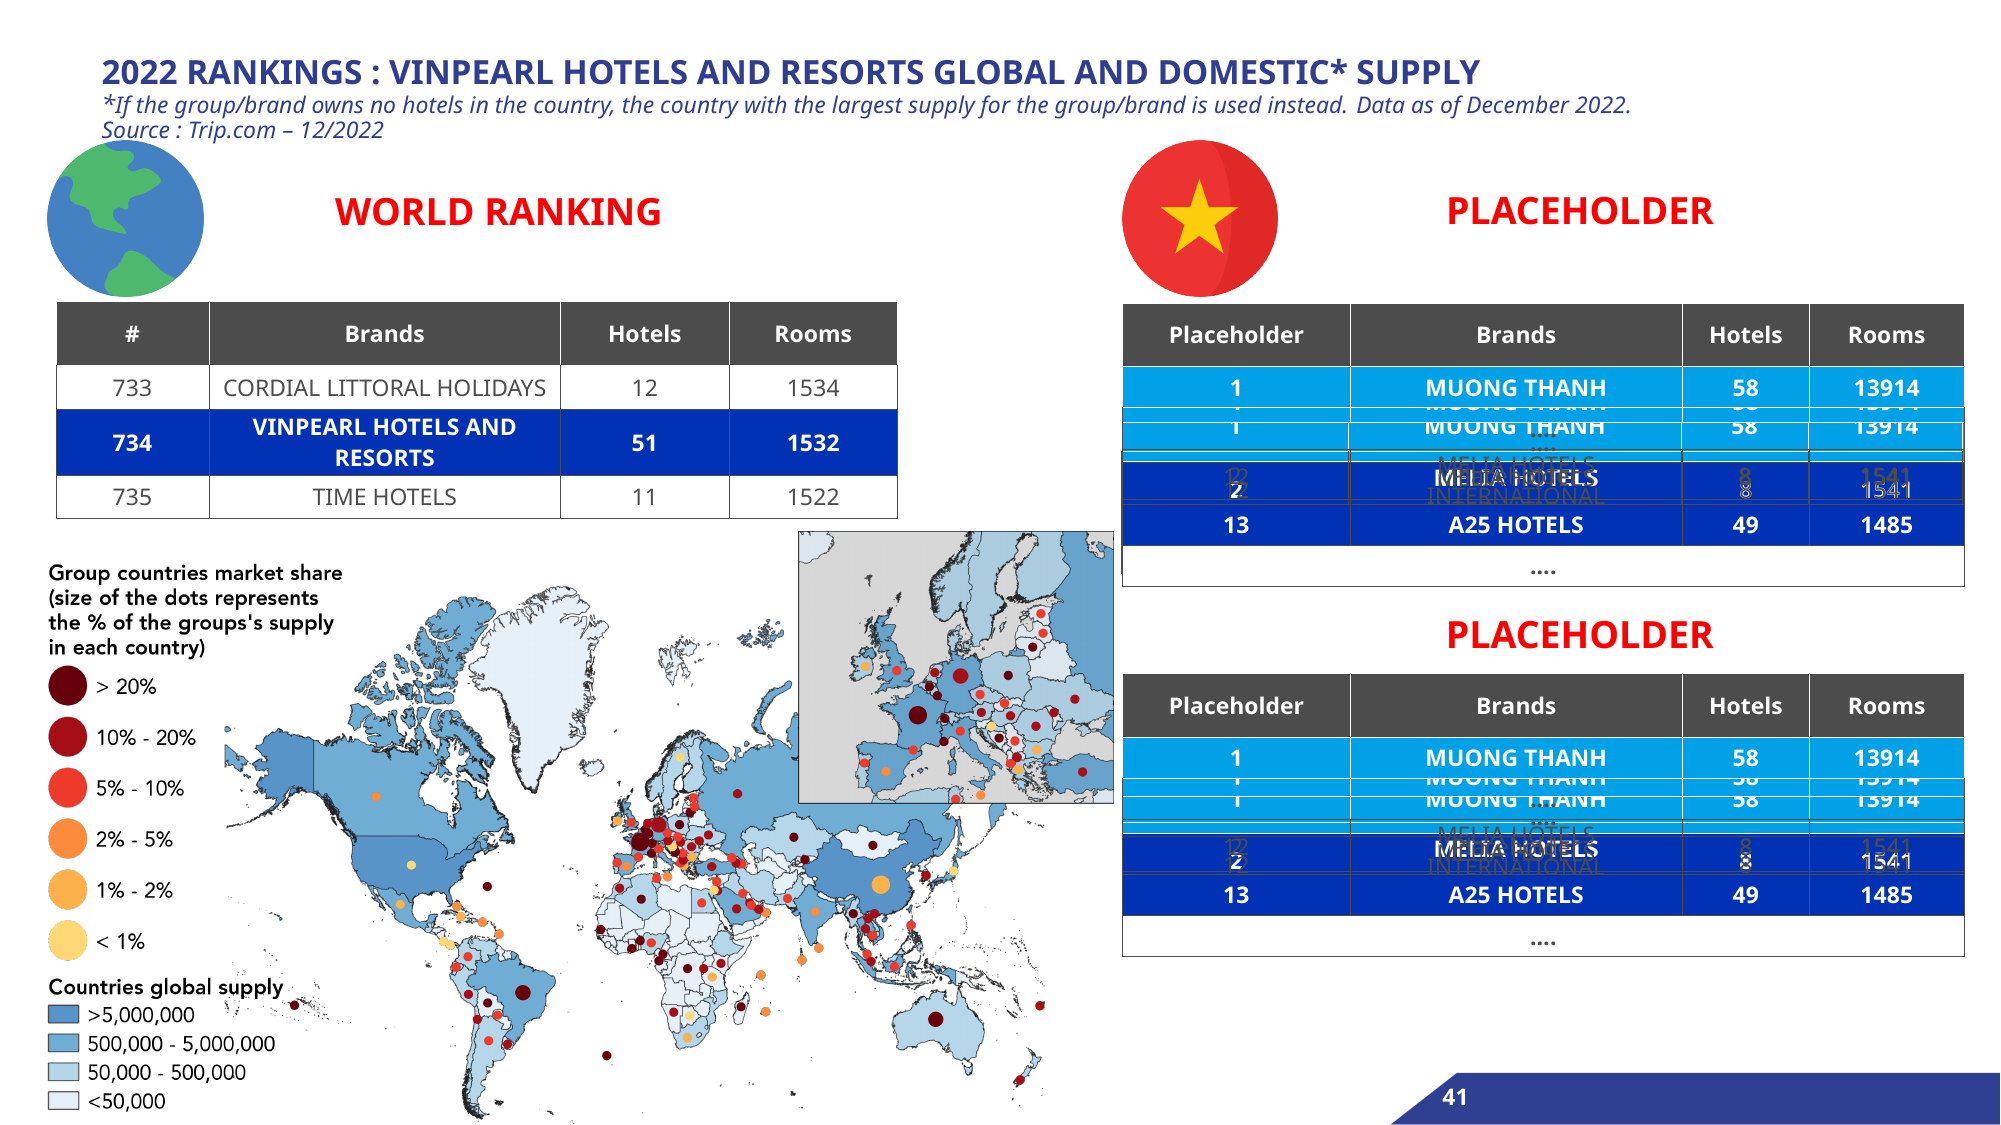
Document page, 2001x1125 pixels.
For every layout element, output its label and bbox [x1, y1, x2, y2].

table_cell [1810, 367, 1964, 407]
table_header [1351, 304, 1682, 366]
picture [0, 305, 2000, 1125]
table_cell [1123, 505, 1350, 545]
table_cell [1123, 916, 1964, 956]
table_header [1123, 674, 1350, 737]
table_header [561, 302, 729, 363]
table_cell [1810, 820, 1964, 874]
table_cell [1351, 505, 1682, 545]
table_cell [1810, 450, 1964, 504]
picture [47, 140, 204, 297]
table_header [57, 302, 209, 363]
table_header [1810, 304, 1964, 366]
table_cell [1123, 450, 1350, 504]
table_header [730, 302, 897, 365]
table_cell [1683, 367, 1809, 407]
table_cell [1683, 450, 1809, 504]
table_cell [1810, 505, 1964, 545]
table_header [1351, 674, 1682, 737]
title [86, 67, 1788, 133]
table_cell [1123, 875, 1350, 915]
text_box [1201, 603, 1959, 664]
table_cell [1683, 875, 1809, 915]
text_box [204, 180, 878, 240]
table_header [1810, 674, 1964, 737]
table_cell [1351, 367, 1682, 407]
table_cell [1683, 505, 1809, 545]
table_cell [812, 476, 897, 518]
table_cell [1351, 875, 1682, 915]
picture [1121, 140, 1278, 297]
table_cell [1123, 546, 1964, 586]
text_box [1411, 1074, 1500, 1122]
table_cell [1123, 820, 1350, 874]
table_header [1123, 304, 1350, 366]
table_cell [1123, 408, 1964, 449]
table_cell [1351, 450, 1682, 504]
table_cell [812, 410, 897, 475]
table_cell [1123, 367, 1350, 407]
table_cell [1123, 779, 1964, 819]
table_cell [1351, 738, 1682, 778]
table_cell [1123, 738, 1350, 778]
table_cell [812, 366, 897, 409]
table_cell [1683, 820, 1809, 874]
table_cell [1683, 738, 1809, 778]
table_cell [1810, 875, 1964, 915]
table_cell [1810, 738, 1964, 778]
table_cell [1351, 820, 1682, 874]
table_header [1683, 674, 1809, 737]
text_box [1278, 180, 1959, 240]
table_header [210, 302, 560, 363]
table_header [1683, 304, 1809, 366]
